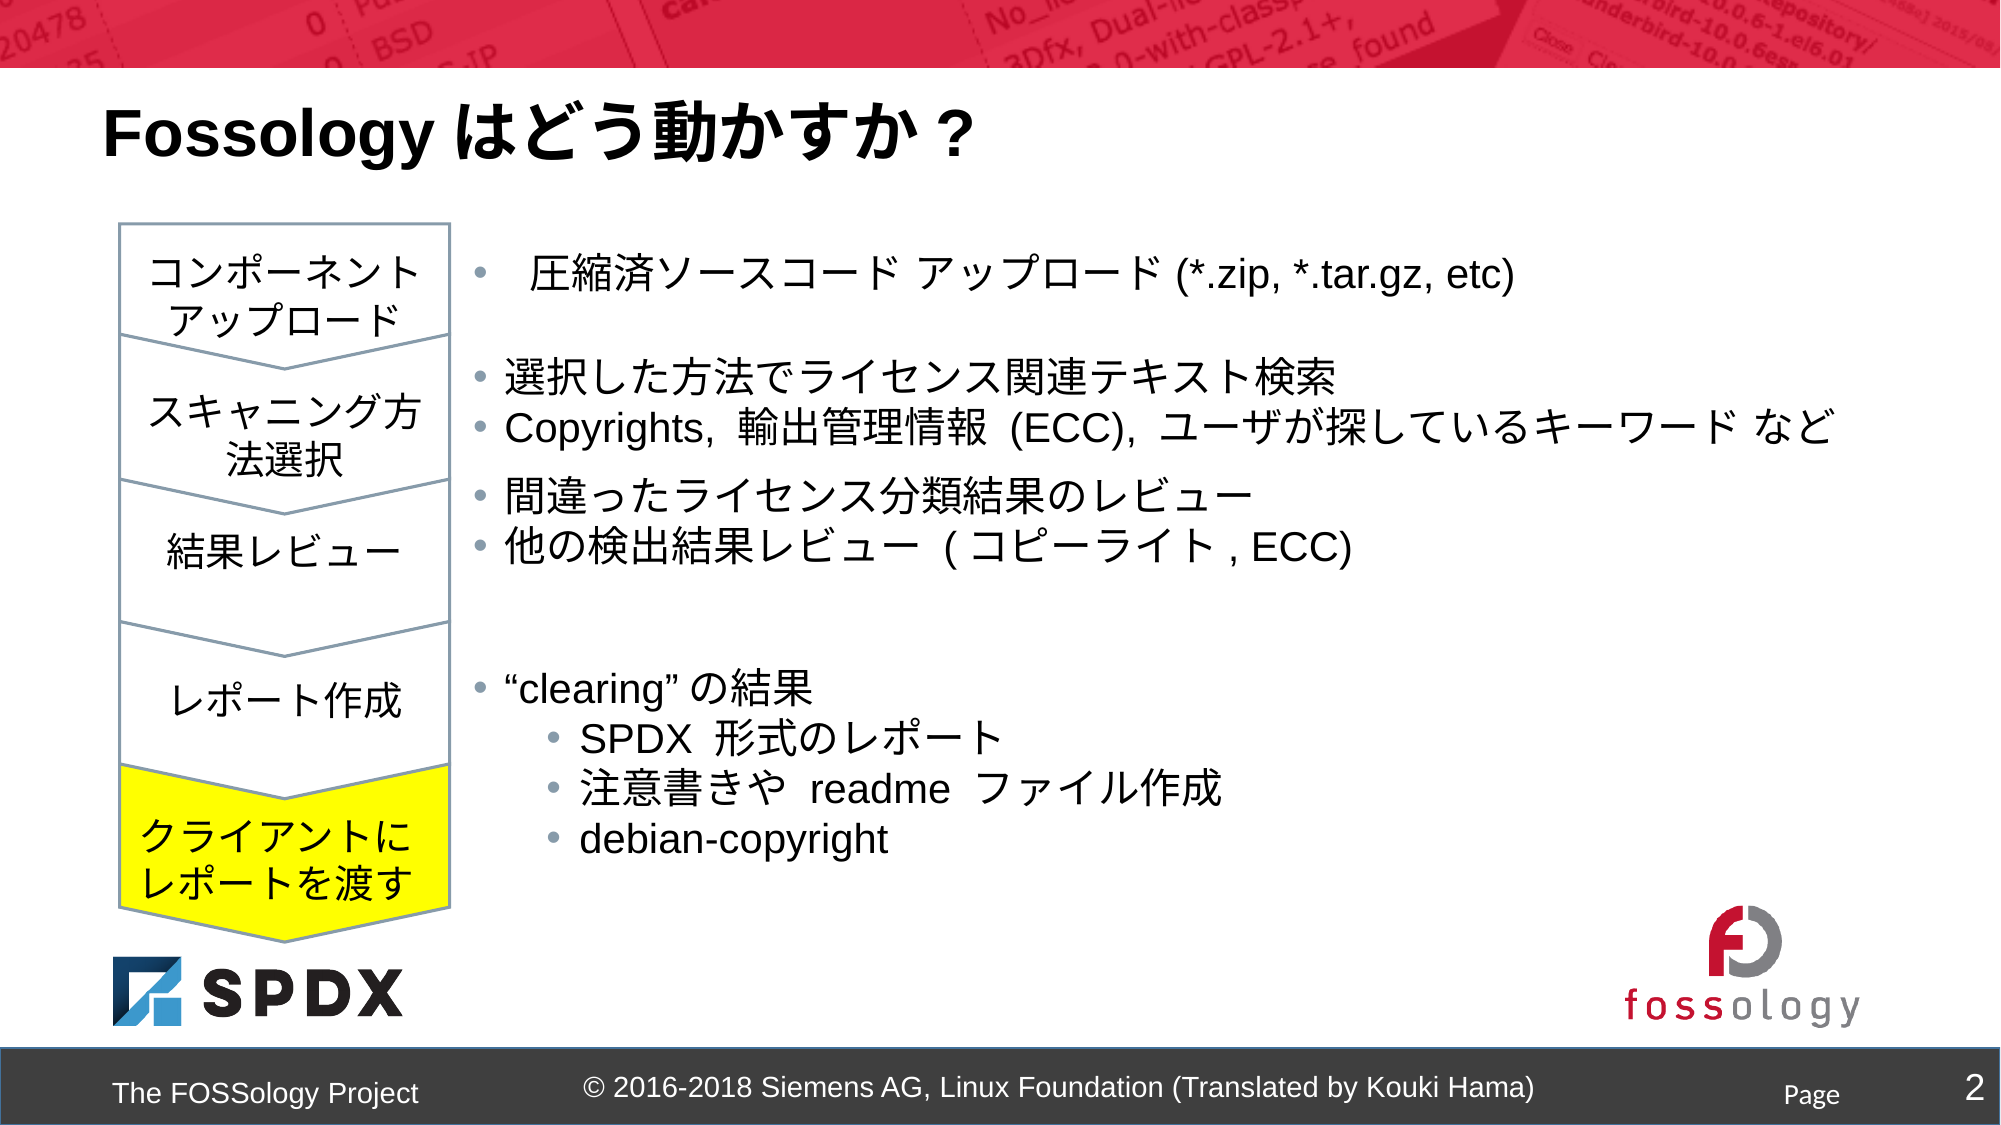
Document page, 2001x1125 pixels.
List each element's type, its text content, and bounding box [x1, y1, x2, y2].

text_box レポート作成 [126, 655, 443, 779]
text_box 間違ったライセンス分類結果のレビュー 他の検出結果レビュー (コピーライト, ECC) [473, 442, 1891, 549]
text_box [160, 629, 409, 655]
picture [113, 956, 403, 1026]
text_box Fossologyはどう動かすか? [0, 0, 2000, 208]
text_box [321, 763, 450, 791]
text_box スキャニング方法選択 [126, 367, 443, 490]
text_box [119, 621, 279, 765]
text_box 結果レビュー [126, 506, 443, 629]
text_box [205, 351, 365, 367]
text_box [119, 223, 450, 227]
text_box 圧縮済ソースコード アップロード(*.zip, *.tar.gz, etc) [473, 246, 1891, 297]
picture [1621, 901, 1863, 1031]
text_box Page [1637, 1060, 1862, 1125]
text_box [156, 915, 413, 943]
text_box [328, 480, 450, 622]
text_box “clearing”の結果 SPDX 形式のレポート 注意書きや readme ファイル作成 debian-copyright [473, 652, 1891, 872]
text_box [196, 779, 373, 791]
text_box [291, 621, 450, 765]
text_box [119, 763, 248, 791]
text_box [171, 490, 398, 506]
text_box クライアントにレポートを渡す [102, 791, 450, 915]
text_box 選択した方法でライセンス関連テキスト検索 Copyrights, 輸出管理情報 (ECC), ユーザが探しているキーワード など [473, 347, 1891, 442]
text_box [119, 351, 276, 481]
text_box [119, 480, 242, 622]
text_box [294, 351, 450, 481]
text_box コンポーネント アップロード [119, 227, 450, 351]
